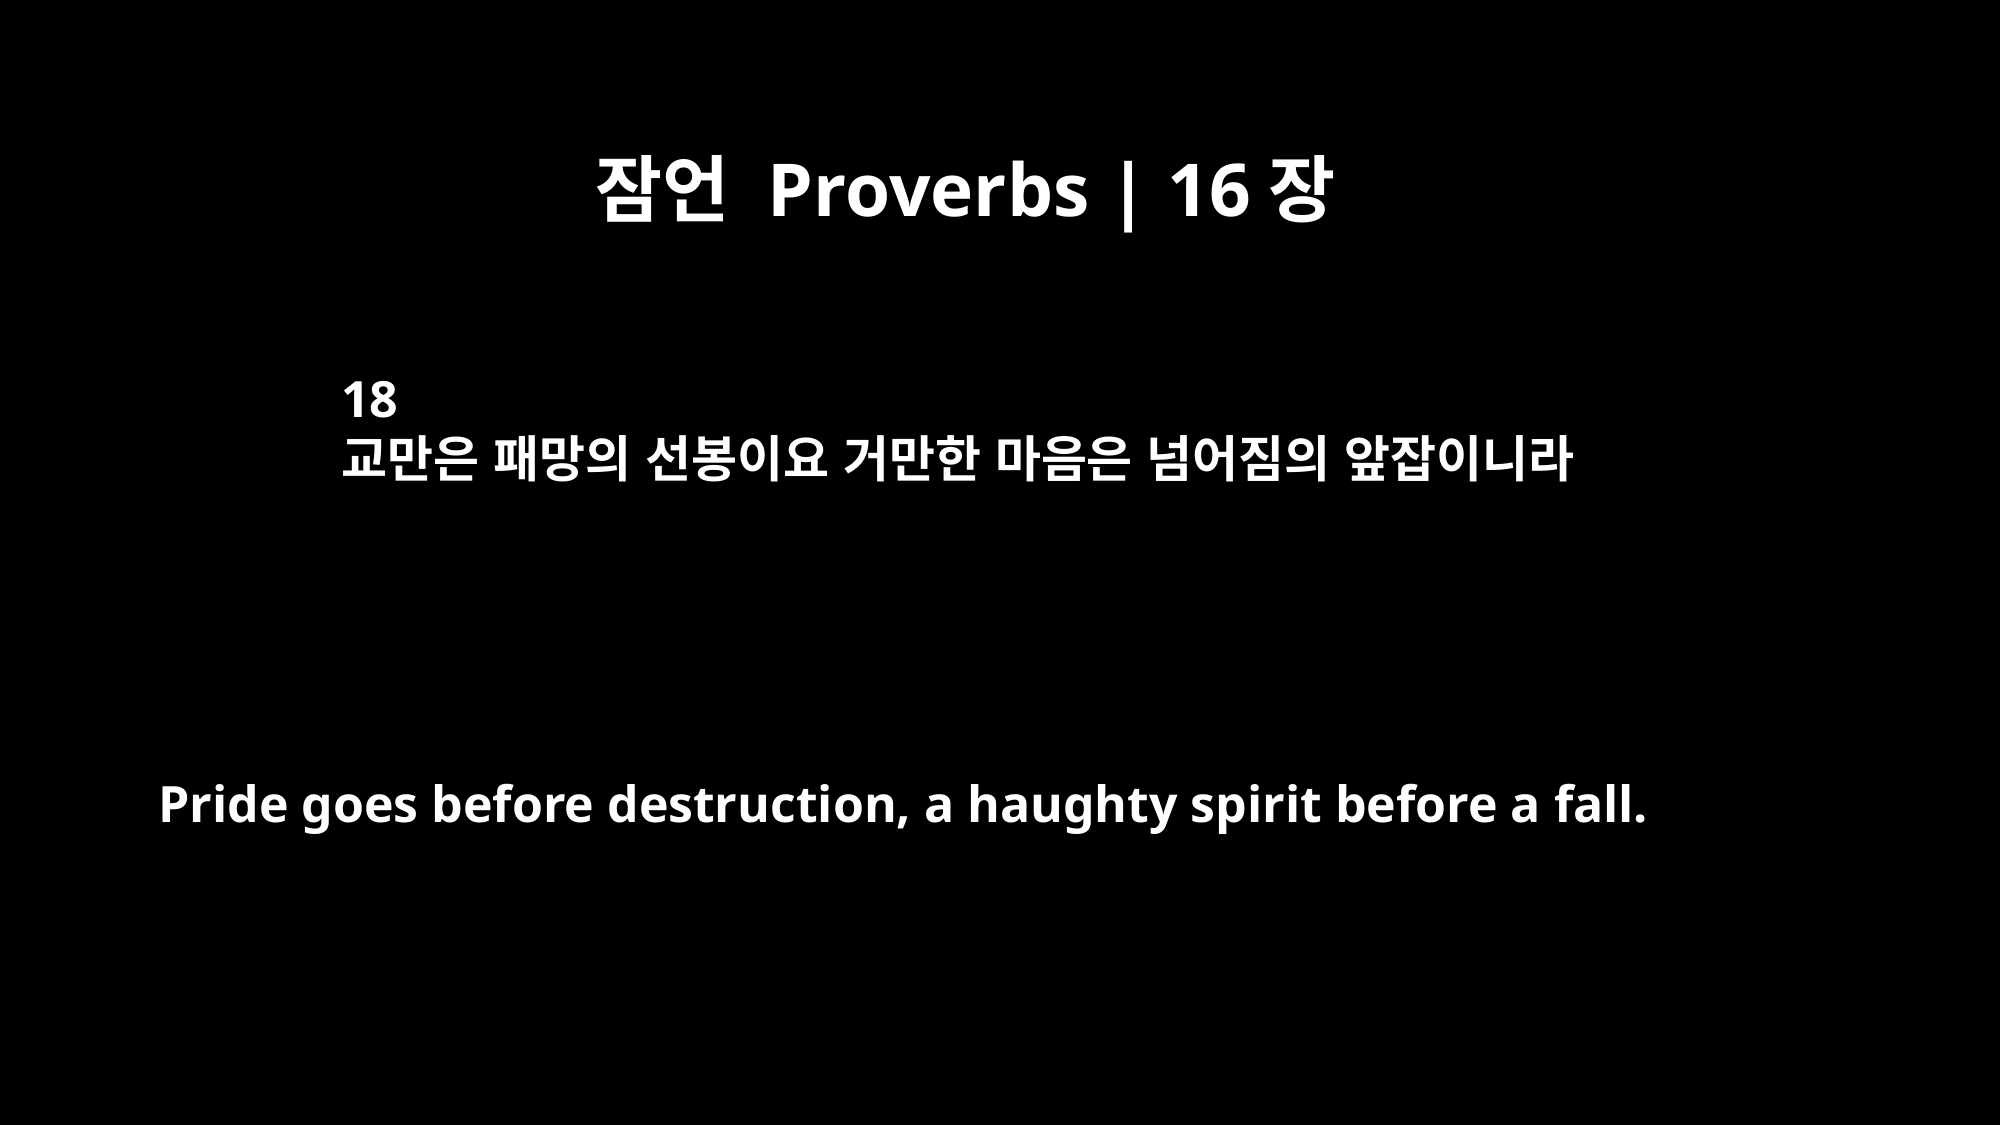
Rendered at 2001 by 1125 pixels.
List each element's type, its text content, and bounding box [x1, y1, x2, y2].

text_box Pride goes before destruction, a haughty spirit before a fall. [143, 764, 1665, 840]
text_box 잠언 Proverbs | 16장 [580, 136, 1352, 239]
text_box 18 교만은 패망의 선봉이요 거만한 마음은 넘어짐의 앞잡이니라 [326, 359, 1591, 495]
